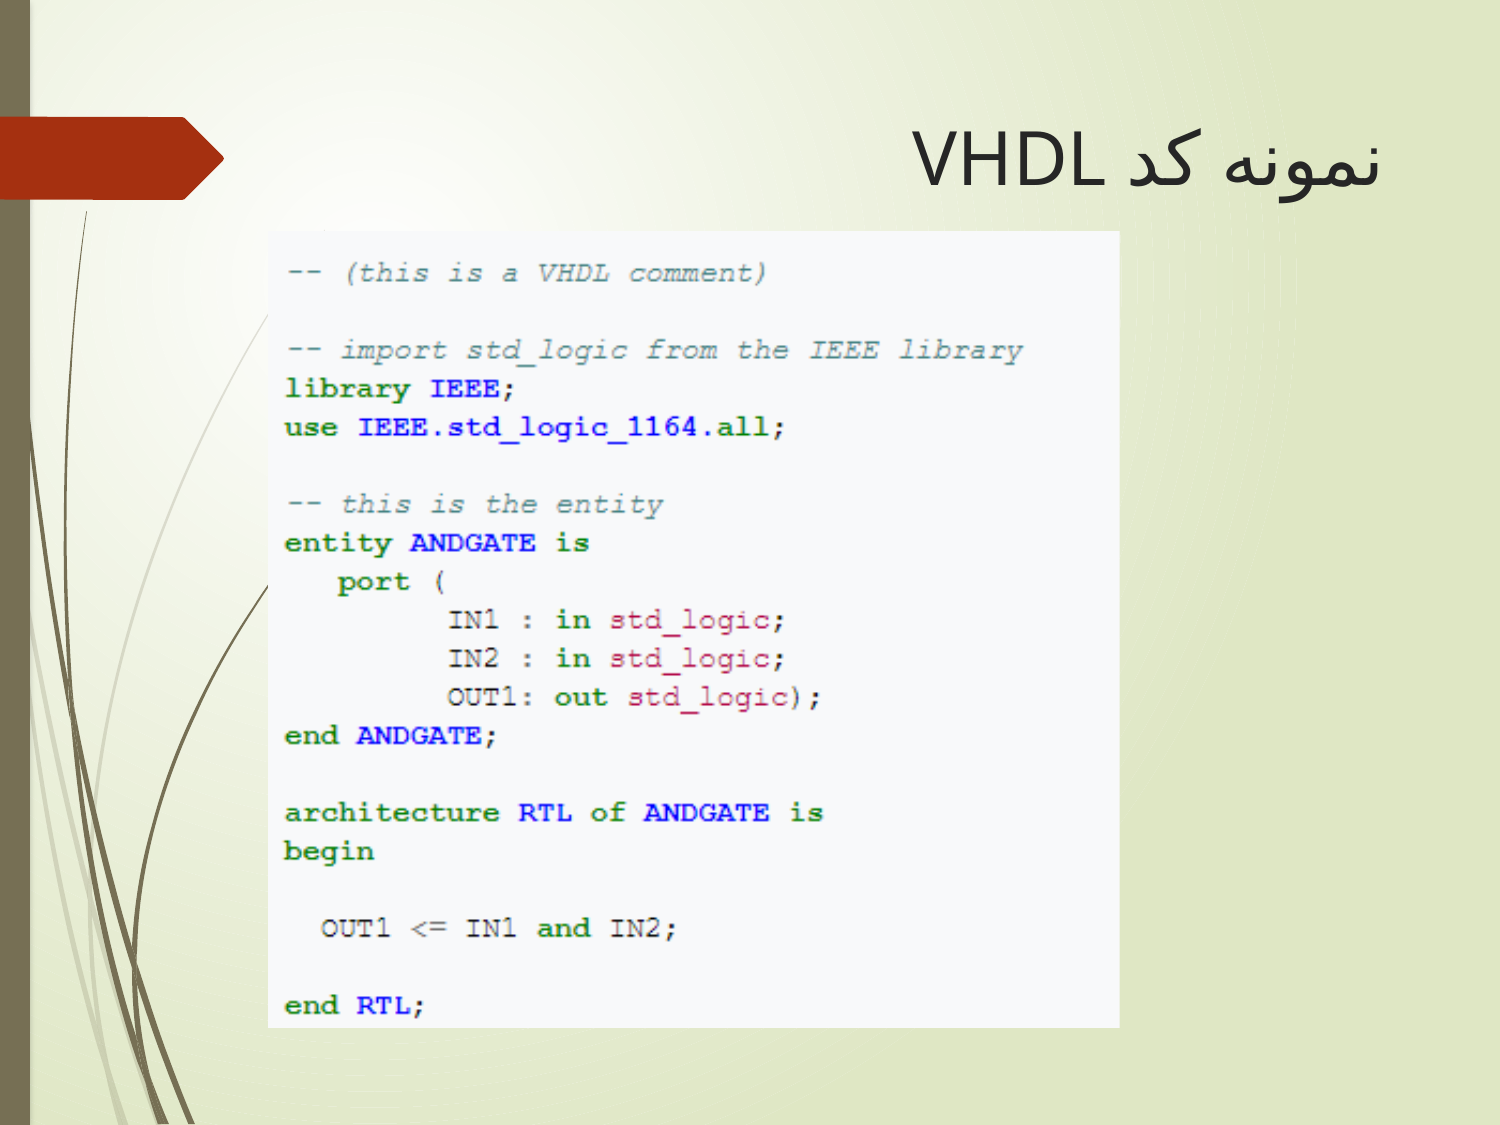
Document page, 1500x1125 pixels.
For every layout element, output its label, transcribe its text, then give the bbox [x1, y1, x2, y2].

title نمونه کد VHDL [319, 102, 1400, 313]
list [267, 231, 1120, 1028]
